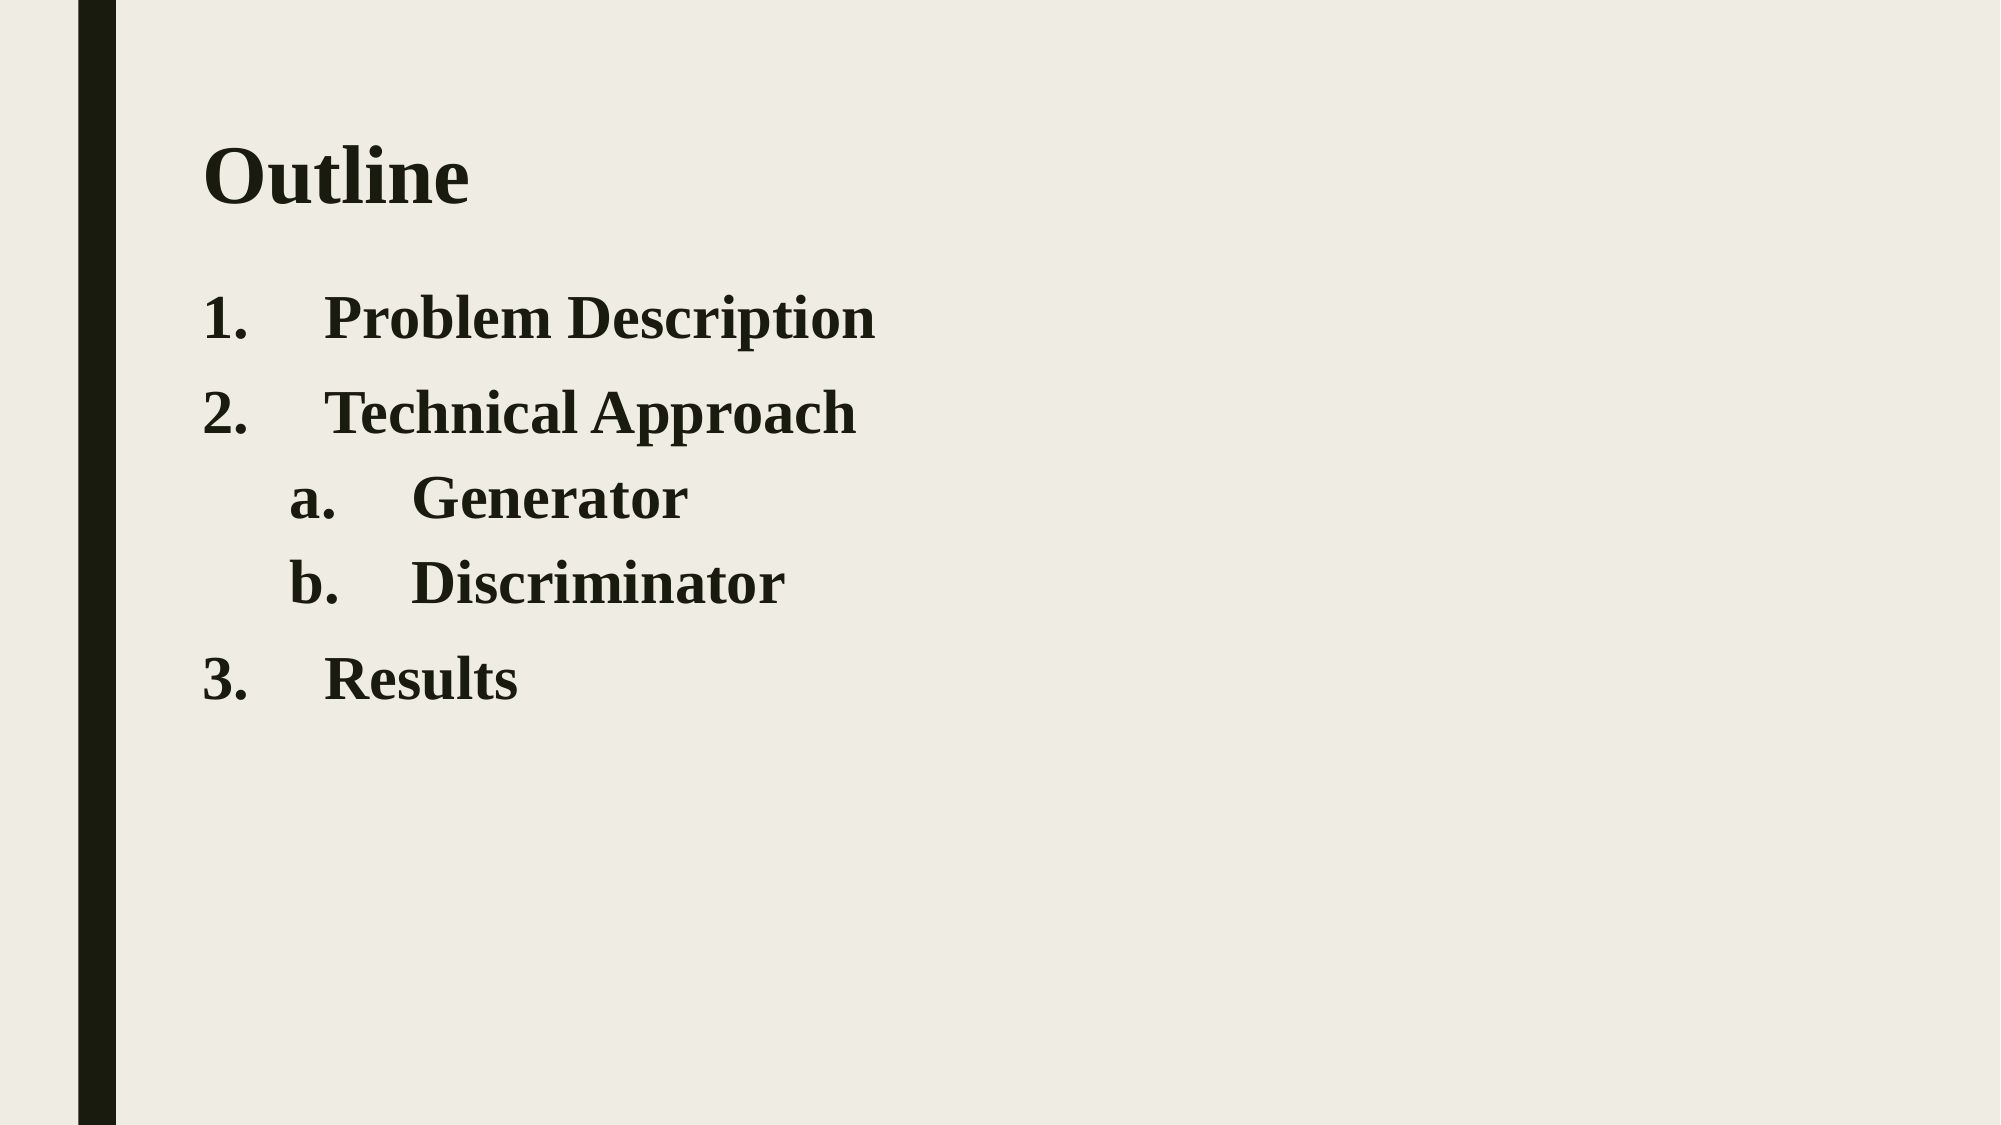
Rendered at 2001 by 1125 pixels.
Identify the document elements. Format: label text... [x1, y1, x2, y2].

title Outline [187, 124, 1763, 245]
list Problem Description Technical Approach Generator Discriminator Results [187, 274, 1814, 1040]
